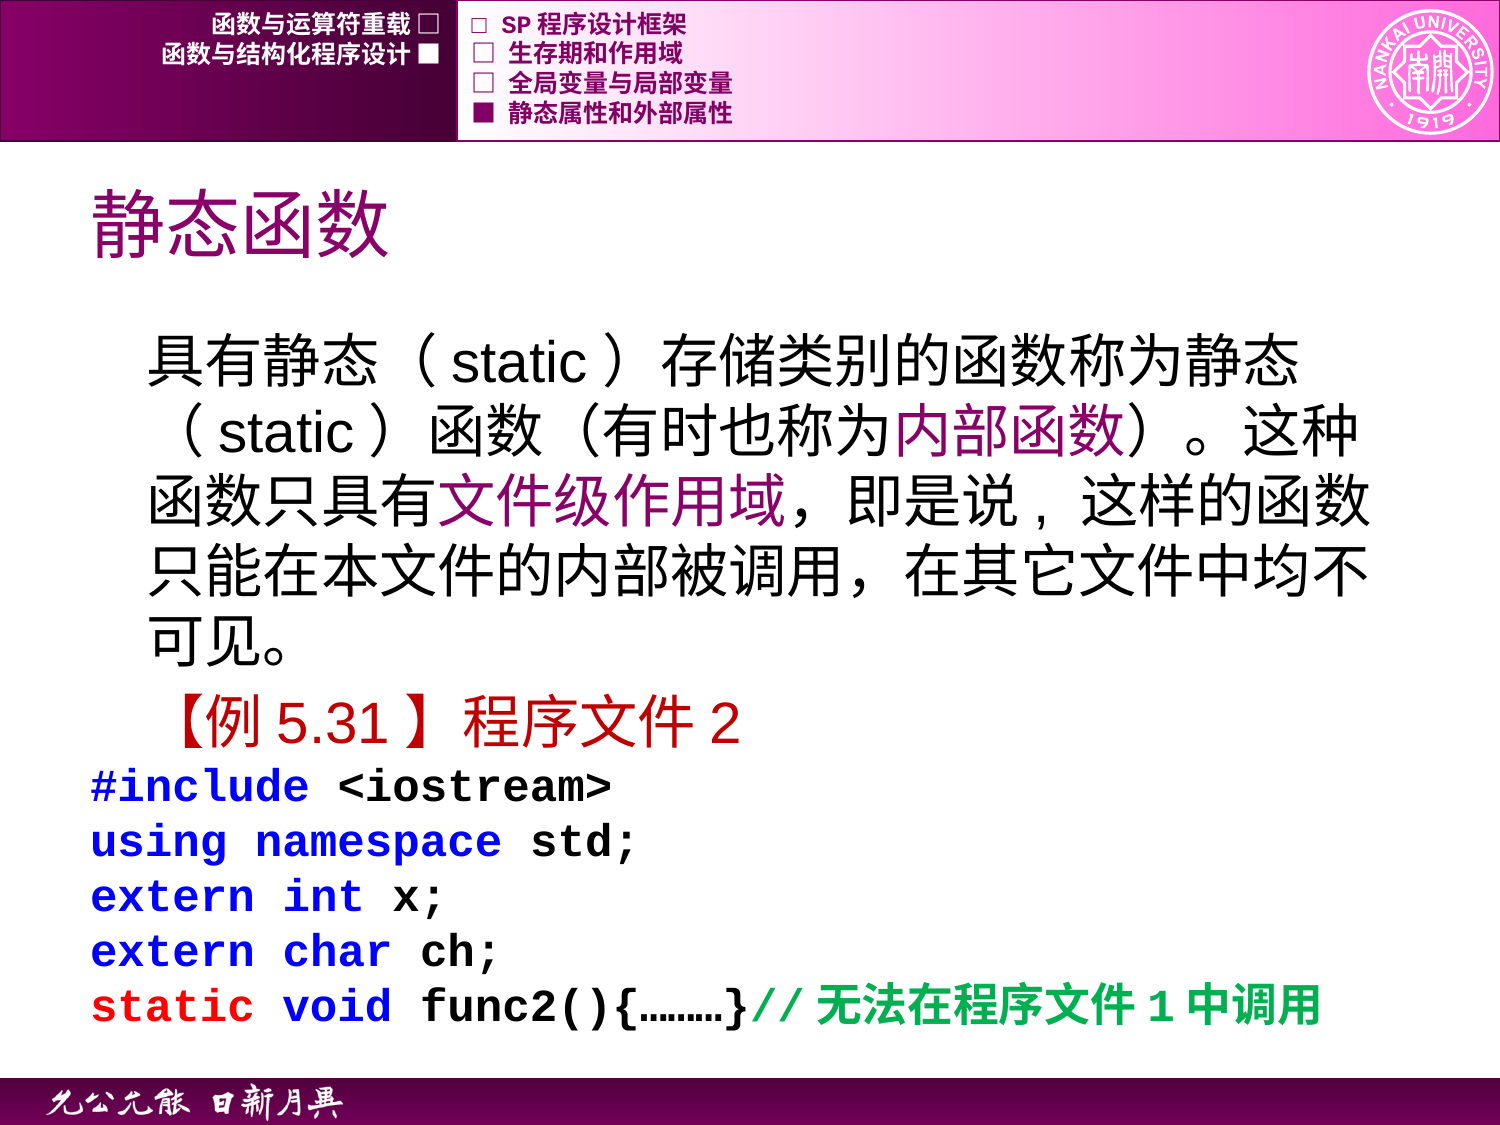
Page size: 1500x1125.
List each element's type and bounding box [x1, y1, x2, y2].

list [74, 316, 1426, 1055]
text_box [0, 7, 1361, 129]
picture [35, 1081, 356, 1122]
title [74, 163, 1426, 282]
